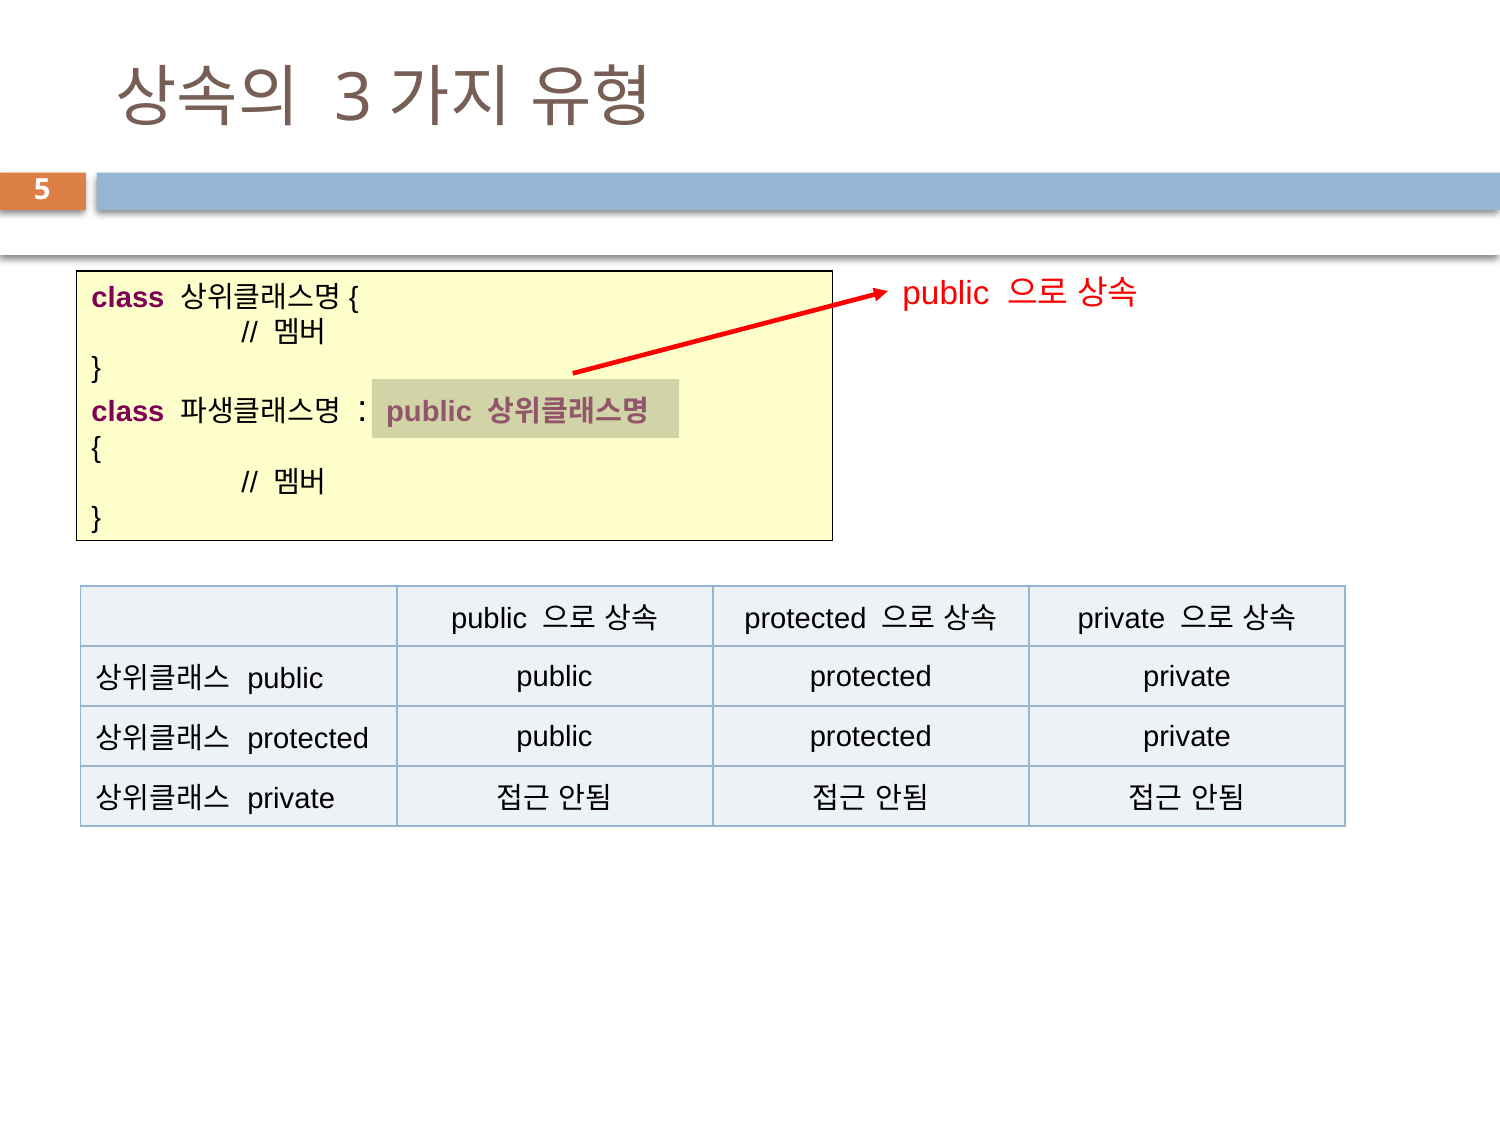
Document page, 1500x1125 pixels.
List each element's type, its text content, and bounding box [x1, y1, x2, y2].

table_cell 상위클래스 protected [81, 707, 396, 765]
text_box class 상위클래스명{ // 멤버 } class 파생클래스명 : public 상위클래스명 { // 멤버 } [76, 271, 833, 541]
table_cell public [398, 707, 712, 765]
table_cell protected [714, 707, 1028, 765]
table_cell 상위클래스 public [81, 647, 396, 705]
table_cell 접근 안됨 [398, 767, 712, 825]
text_box public 으로 상속 [887, 263, 1154, 319]
table_cell 접근 안됨 [1030, 767, 1344, 825]
table_cell private [1030, 647, 1344, 705]
text_box [371, 379, 680, 439]
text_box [572, 291, 881, 374]
table_header private 으로 상속 [1030, 587, 1344, 645]
table_cell private [1030, 707, 1344, 765]
table_header protected 으로 상속 [714, 587, 1028, 645]
table_cell 상위클래스 private [81, 767, 396, 825]
table_cell 접근 안됨 [714, 767, 1028, 825]
table_cell public [398, 647, 712, 705]
table_header [81, 587, 396, 645]
title 상속의 3가지 유형 [100, 37, 1438, 149]
table_cell protected [714, 647, 1028, 705]
table_header public 으로 상속 [398, 587, 712, 645]
slide_number 5 [0, 170, 87, 211]
